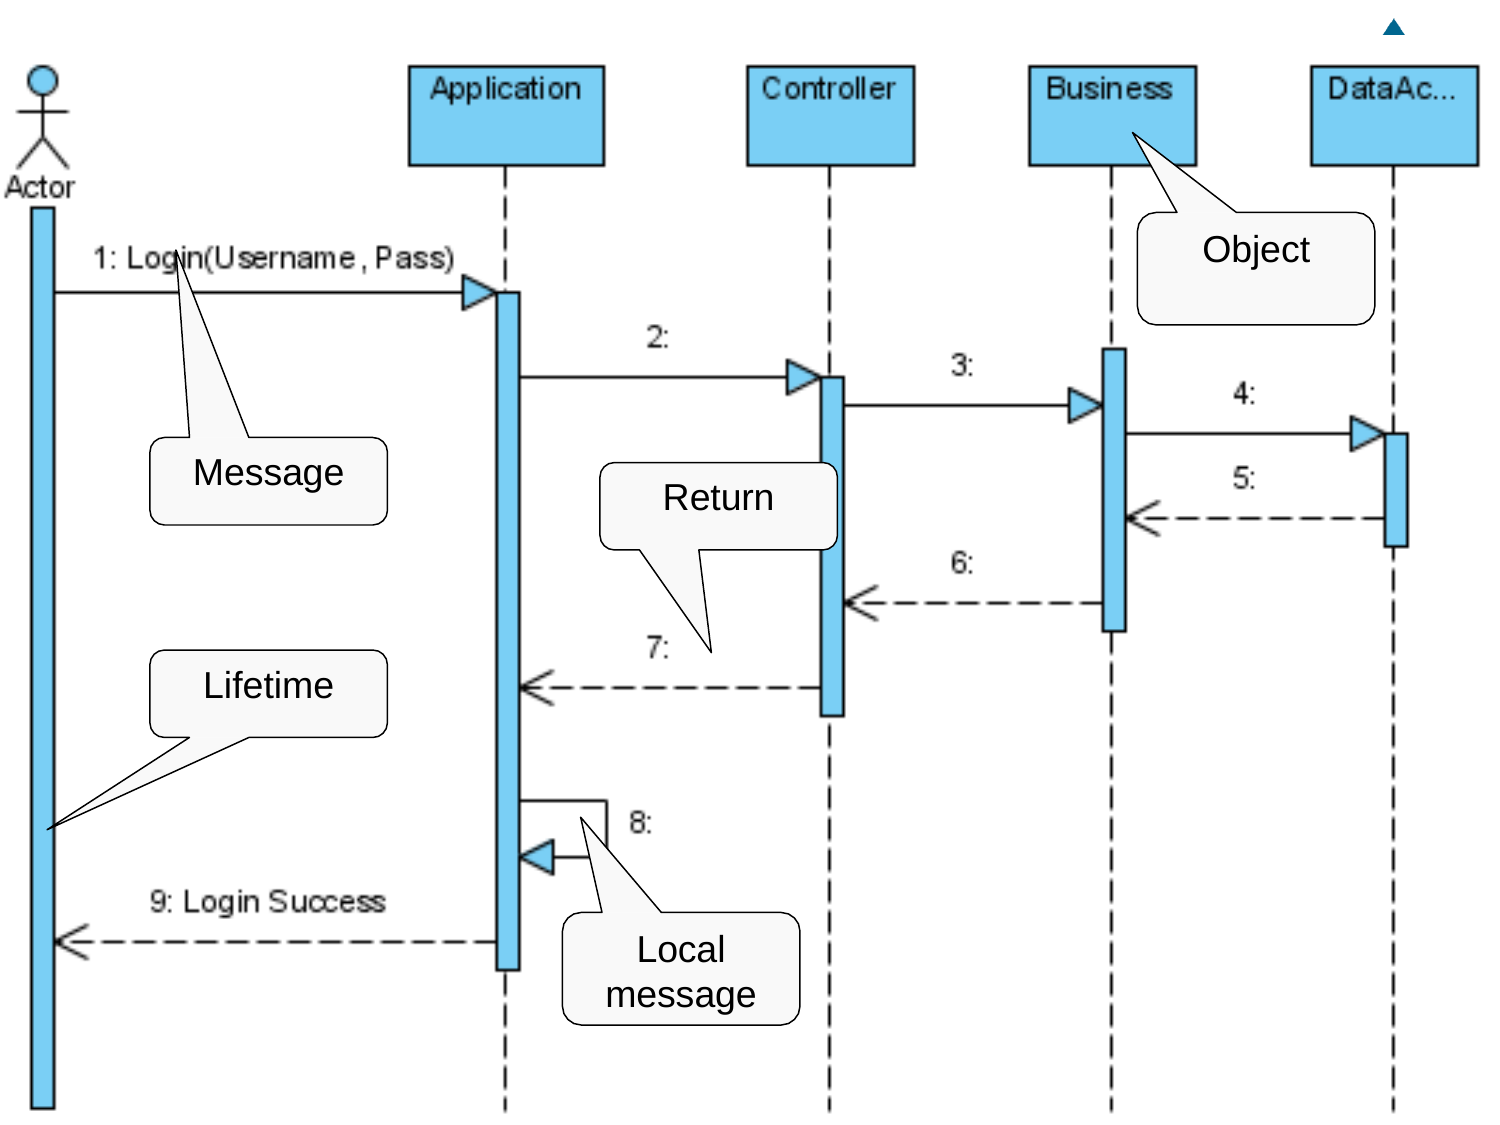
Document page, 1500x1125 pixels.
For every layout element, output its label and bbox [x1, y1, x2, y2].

text_box [561, 816, 801, 1026]
text_box [148, 248, 389, 526]
picture [1297, 18, 1500, 35]
text_box [0, 35, 1500, 1125]
text_box [1131, 131, 1376, 326]
text_box [598, 461, 839, 654]
